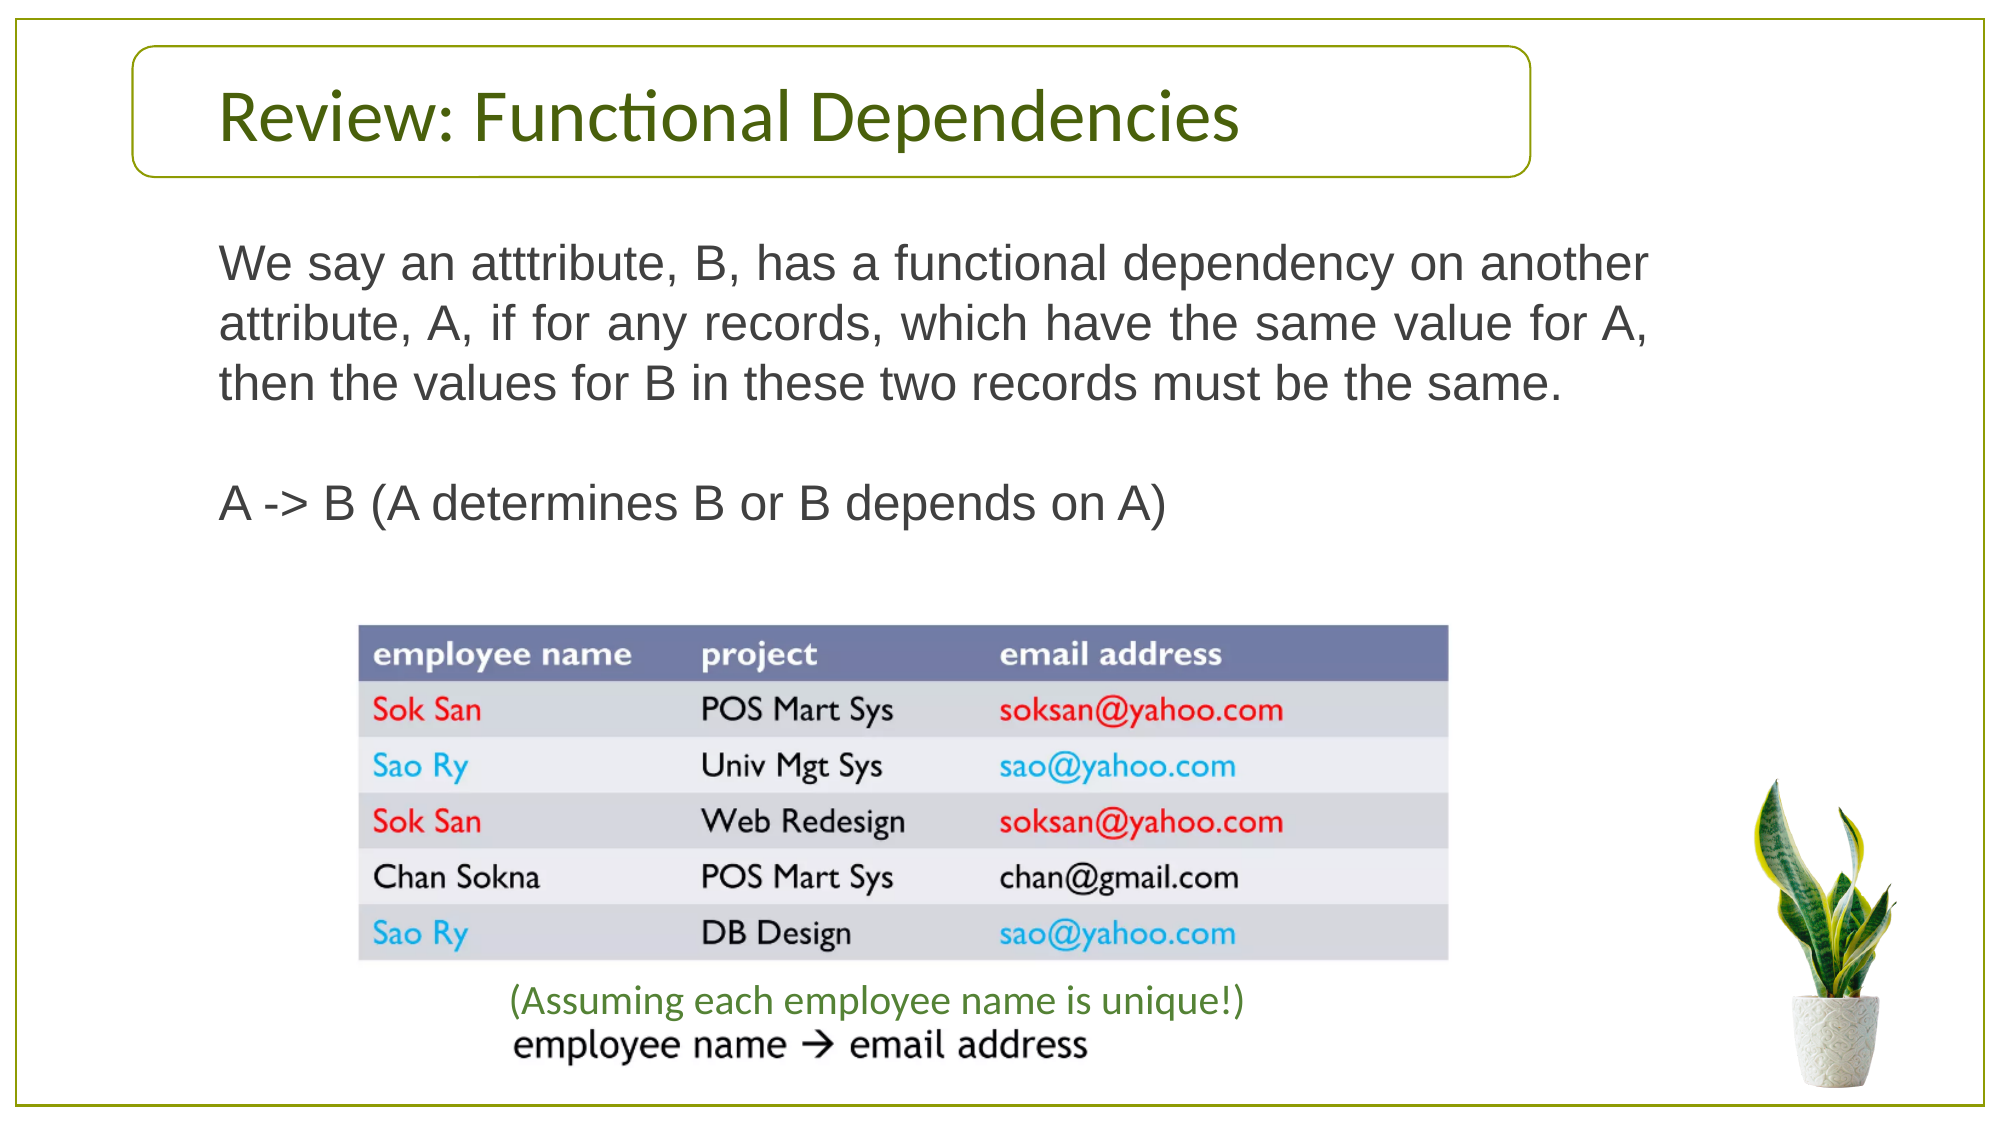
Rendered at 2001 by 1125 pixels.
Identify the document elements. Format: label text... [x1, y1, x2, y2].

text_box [132, 46, 1531, 256]
picture [1654, 761, 2000, 1106]
text_box We say an atttribute, B, has a functional dependency on another attribute, A, if for any records, which have the same value for A, then the values for B in these two records must be the same. A -> B (A determines B or B depends on A) [203, 223, 1665, 538]
text_box [15, 18, 1985, 1107]
picture [326, 601, 1479, 1068]
